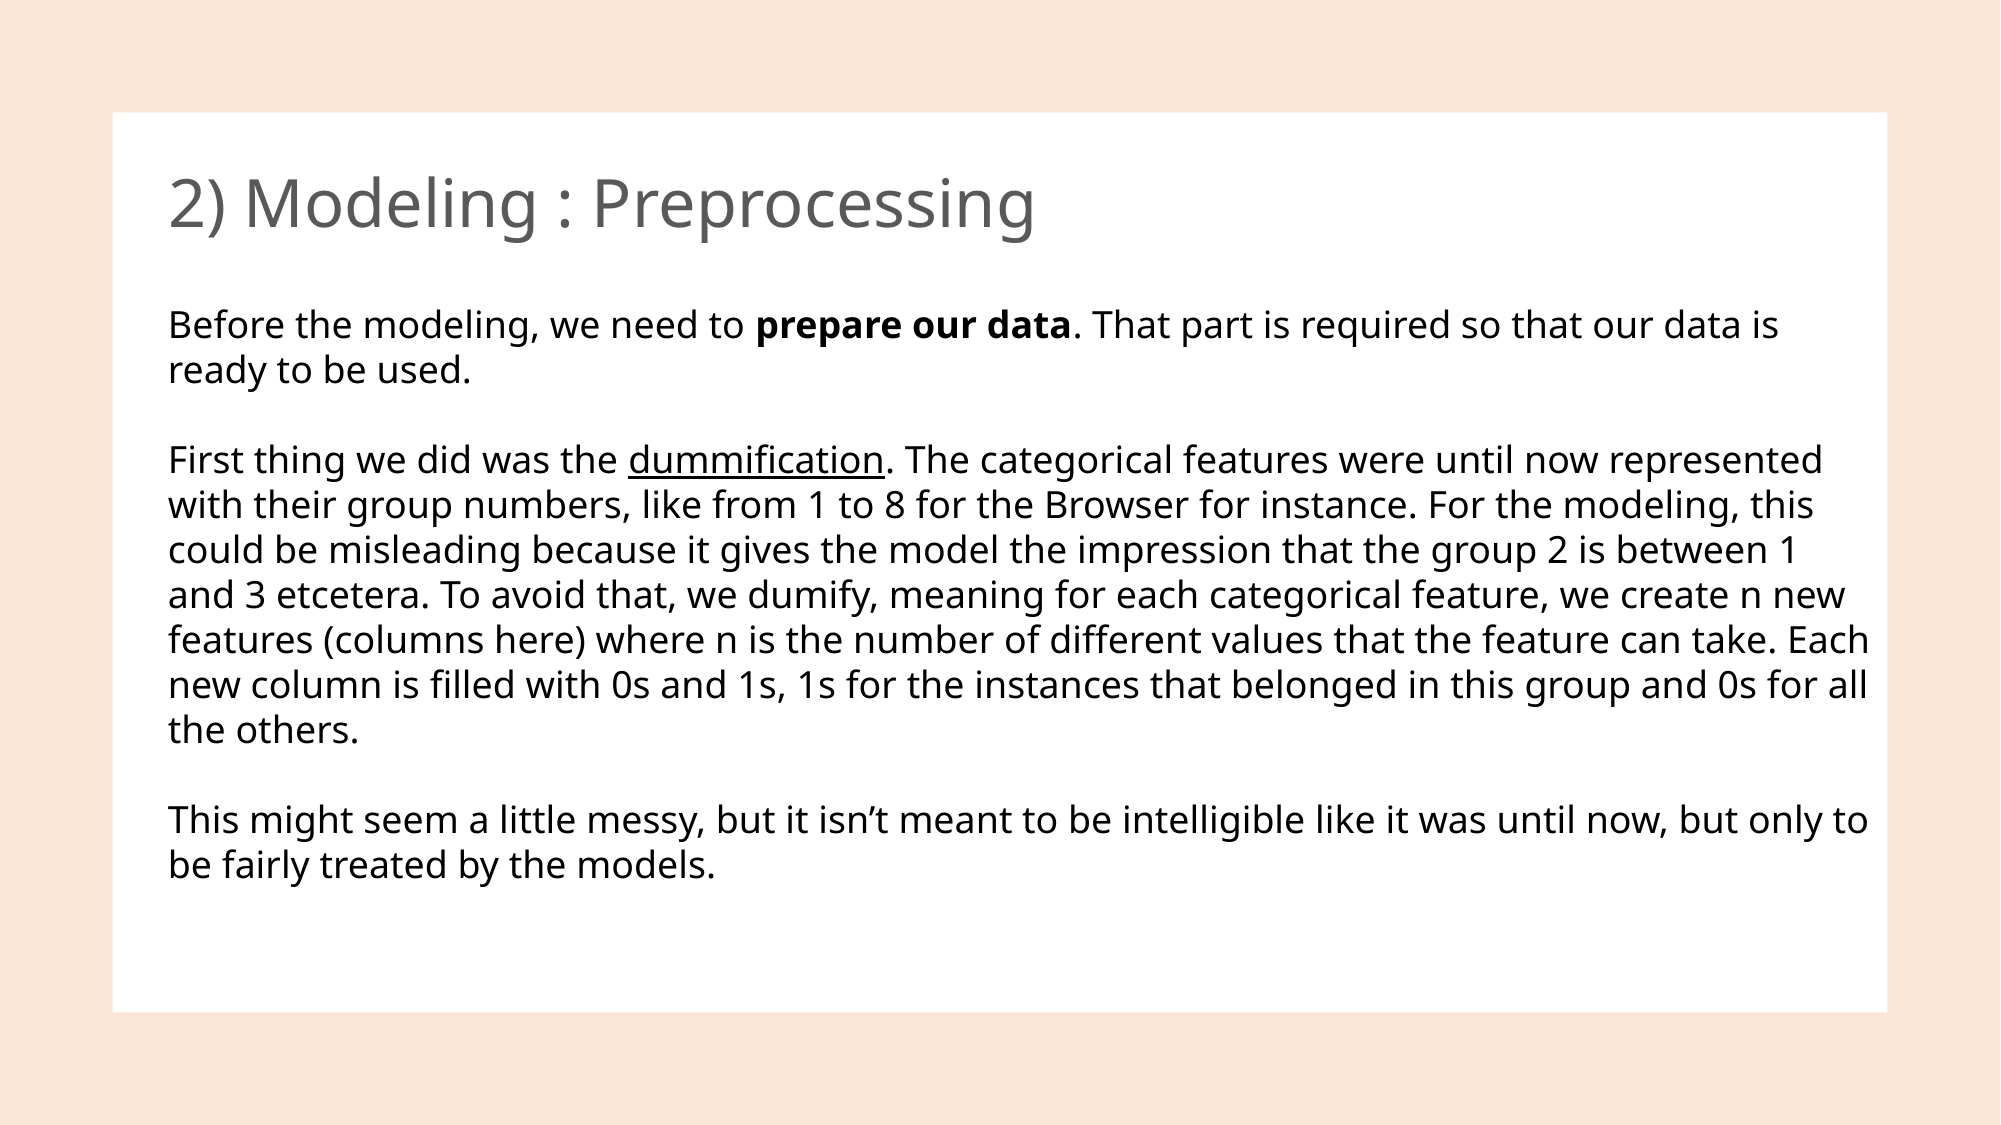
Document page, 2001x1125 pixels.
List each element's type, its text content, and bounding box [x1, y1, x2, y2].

text_box 2) Modeling : Preprocessing [153, 154, 1815, 250]
text_box [111, 111, 1888, 1013]
text_box [0, 0, 2000, 1125]
text_box Before the modeling, we need to prepare our data. That part is required so that our data is ready to be used. First thing we did was the dummification. The categorical features were until now represented with their group numbers, like from 1 to 8 for the Browser for instance. For the modeling, this could be misleading because it gives the model the impression that the group 2 is between 1 and 3 etcetera. To avoid that, we dumify, meaning for each categorical feature, we create n new features (columns here) where n is the number of different values that the feature can take. Each new column is filled with 0s and 1s, 1s for the instances that belonged in this group and 0s for all the others. This might seem a little messy, but it isn’t meant to be intelligible like it was until now, but only to be fairly treated by the models. [153, 293, 1888, 894]
